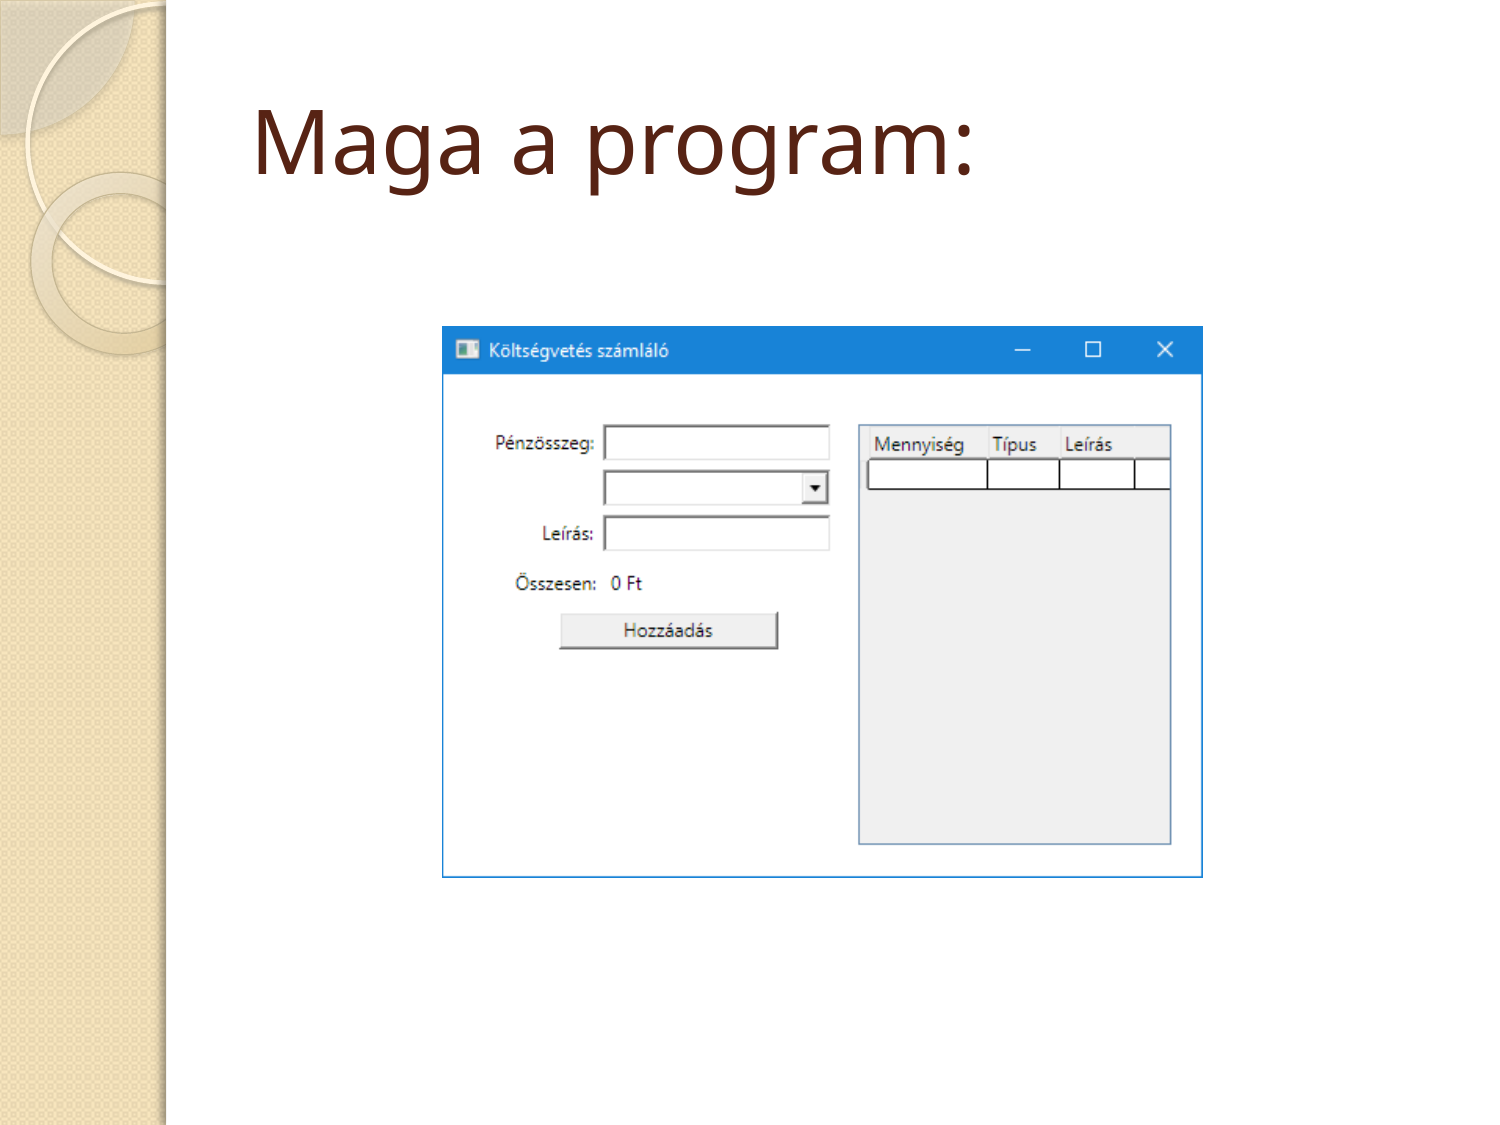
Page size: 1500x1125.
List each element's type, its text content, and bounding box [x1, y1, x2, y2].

picture [442, 325, 1203, 879]
title Maga a program: [235, 45, 1466, 233]
